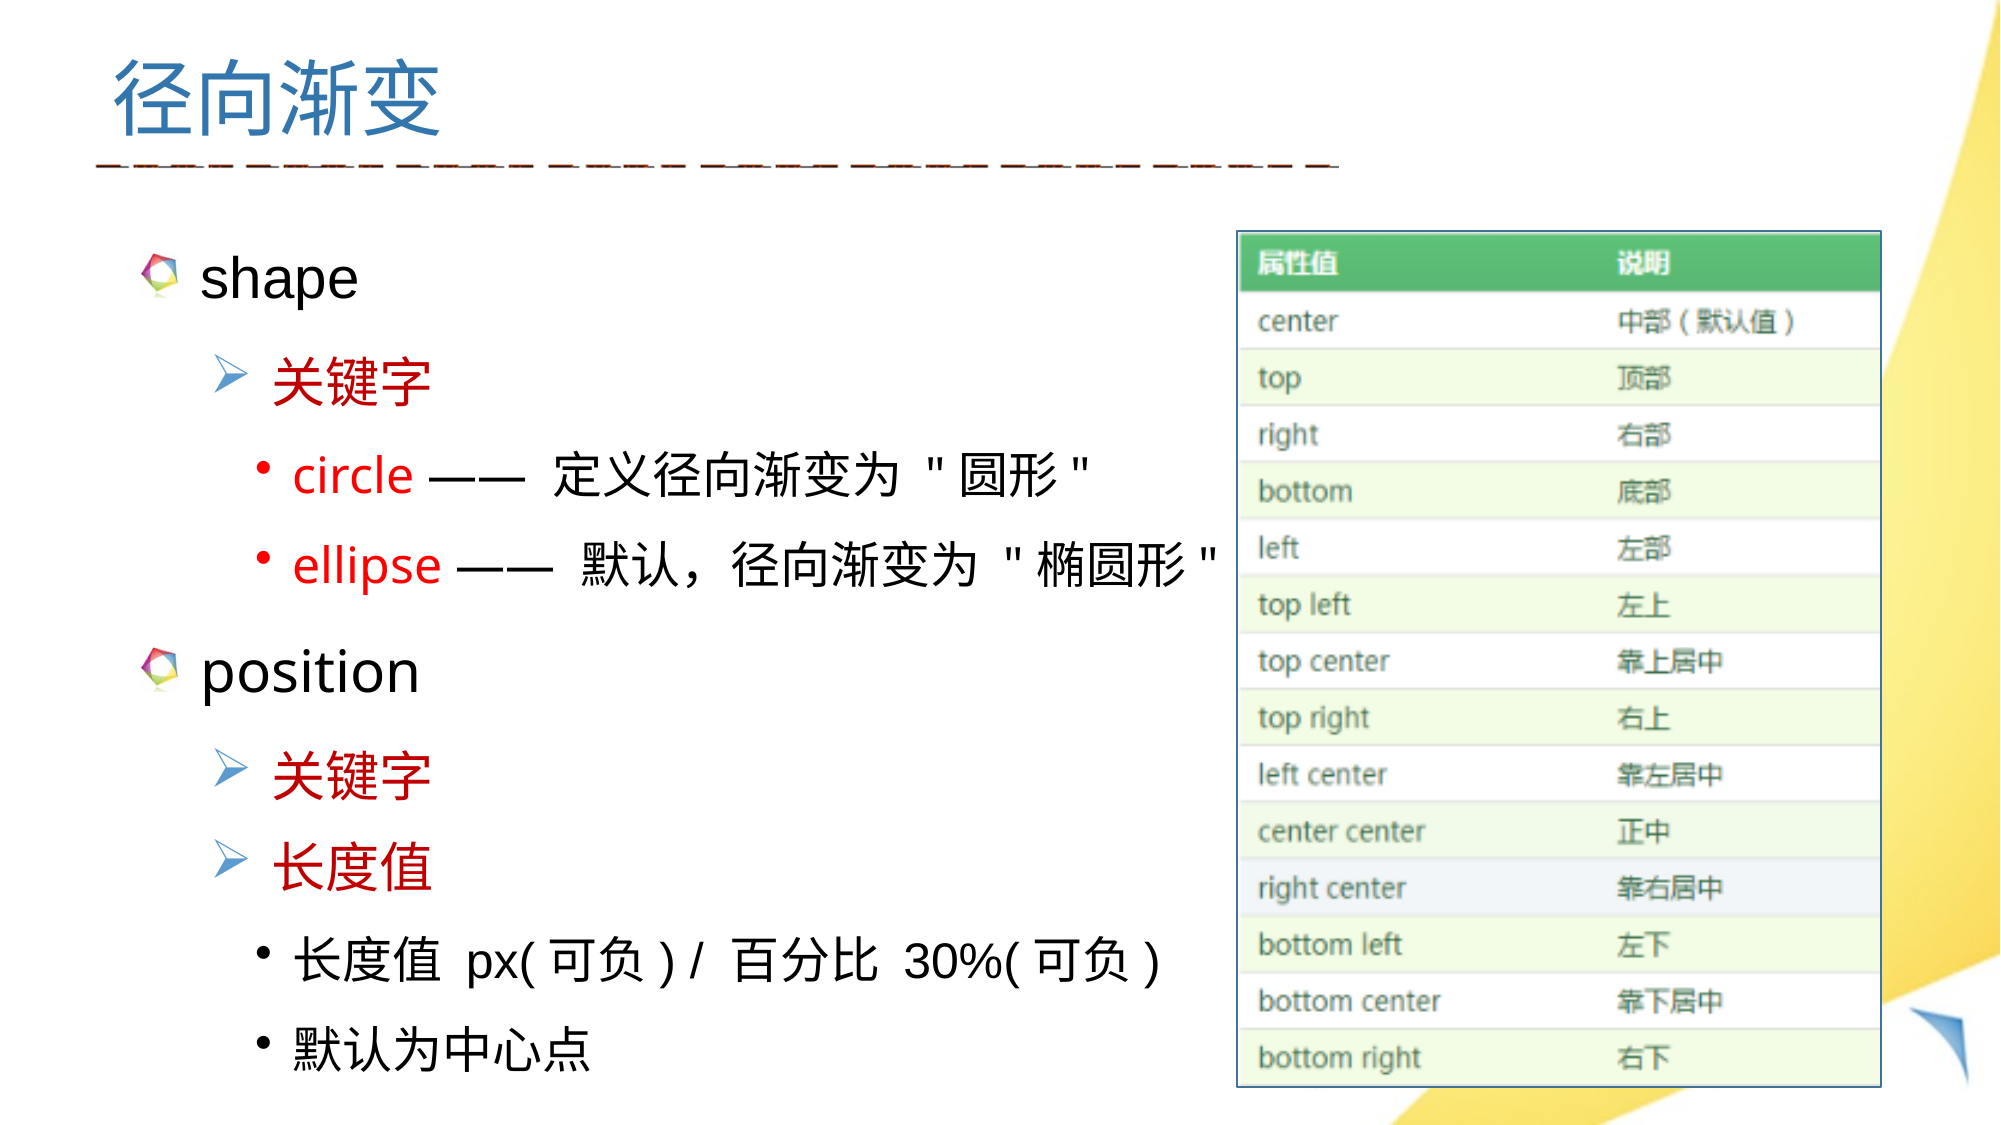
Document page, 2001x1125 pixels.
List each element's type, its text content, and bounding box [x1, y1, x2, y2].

picture [139, 646, 181, 692]
list shape 关键字 circle —— 定义径向渐变为 "圆形" ellipse —— 默认，径向渐变为 "椭圆形" position 关键字 长度值 长度值 px(可负) / 百分比 30%(可负) 默认为中心点 [124, 204, 1855, 1087]
picture [88, 0, 2000, 1125]
list 径向渐变 [96, 38, 1441, 141]
picture [1237, 231, 1880, 1087]
picture [139, 252, 181, 298]
